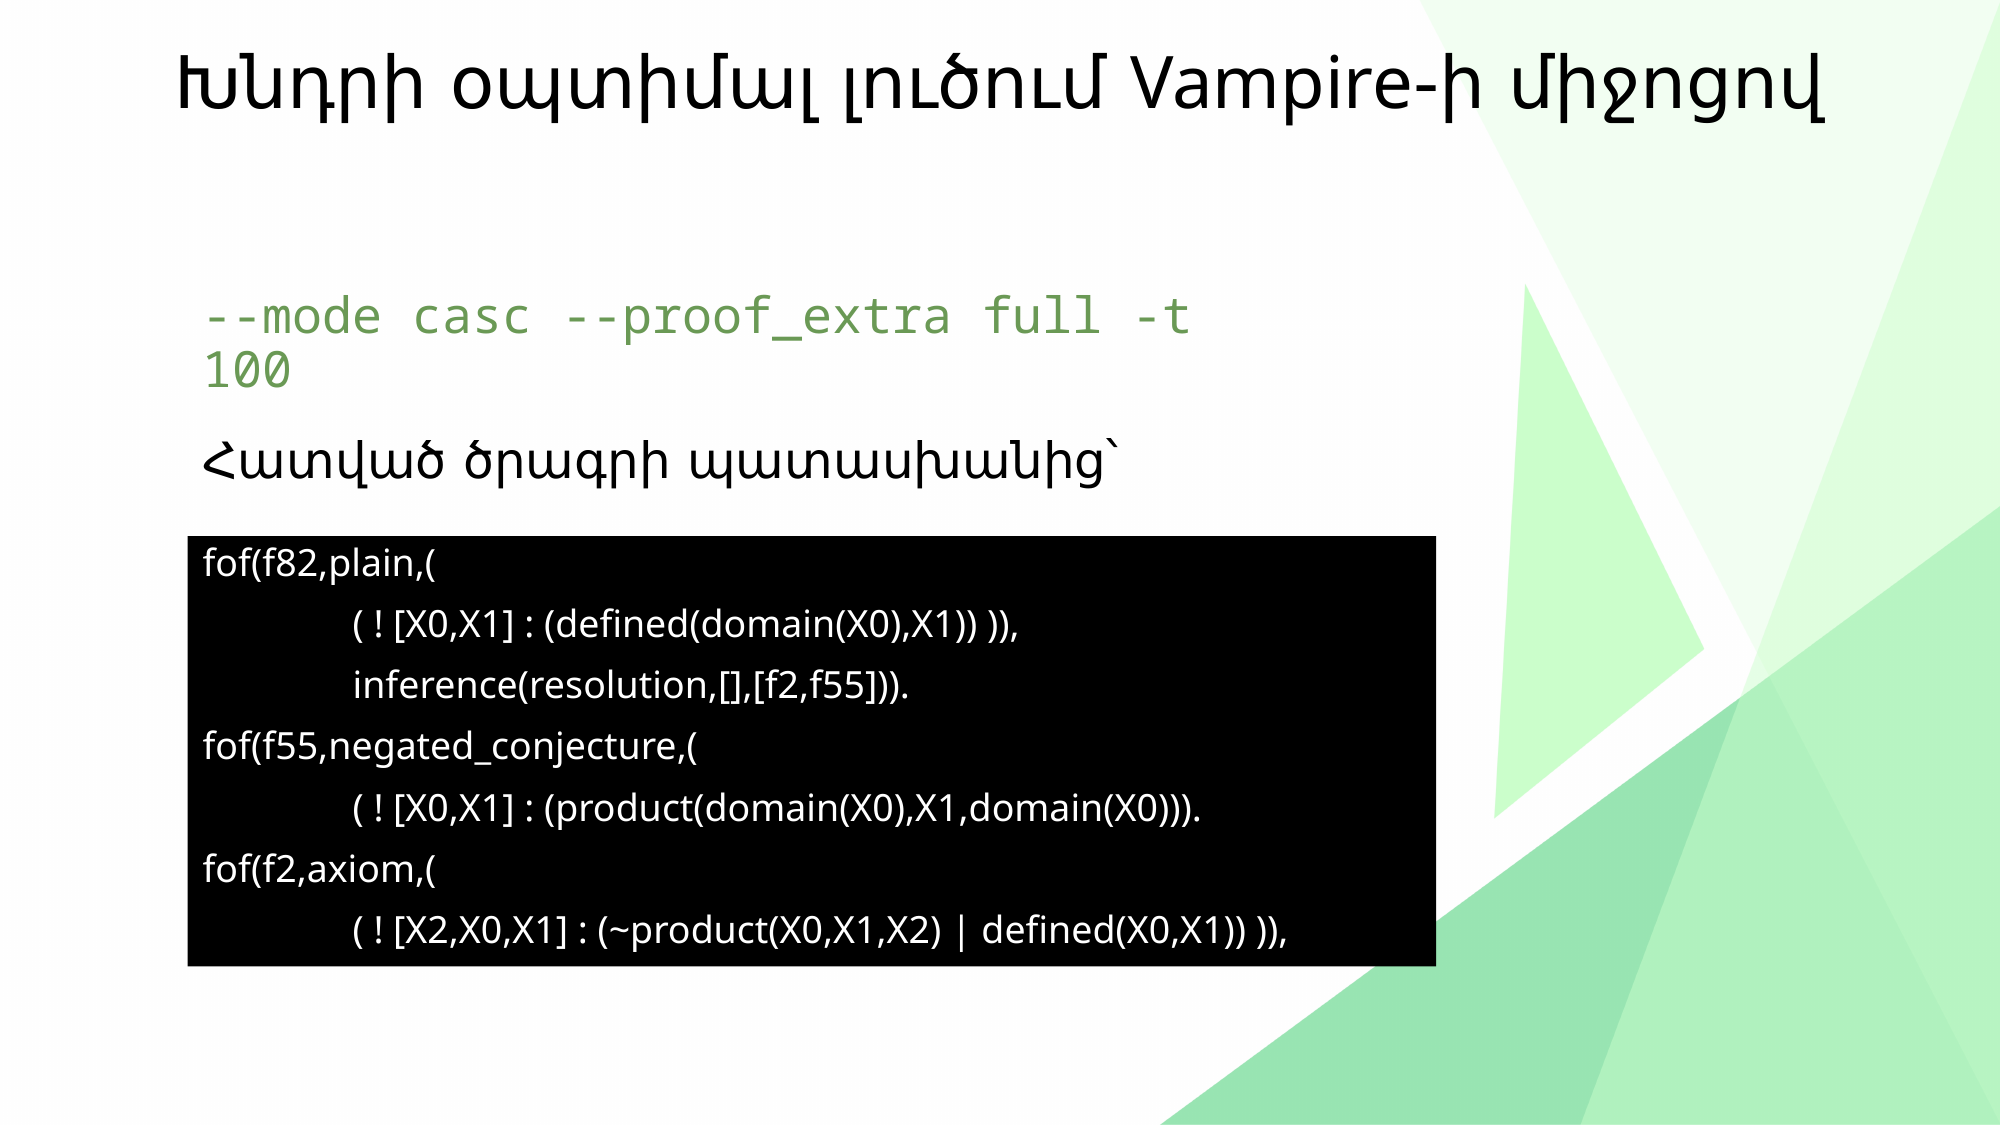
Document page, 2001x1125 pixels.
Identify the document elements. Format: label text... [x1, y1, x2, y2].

text_box --mode casc --proof_extra full -t 100 [187, 282, 1325, 406]
list fof(f82,plain,( ( ! [X0,X1] : (defined(domain(X0),X1)) )), inference(resolution,[],[f2,f55])). fof(f55,negated_conjecture,( ( ! [X0,X1] : (product(domain(X0),X1,domain(X0))). fof(f2,axiom,( ( ! [X2,X0,X1] : (~product(X0,X1,X2) | defined(X0,X1)) )), [187, 536, 1437, 967]
title Խնդրի օպտիմալ լուծում Vampire-ի միջոցով [137, 0, 1863, 170]
text_box Հատված ծրագրի պատասխանից՝ [187, 428, 1198, 498]
